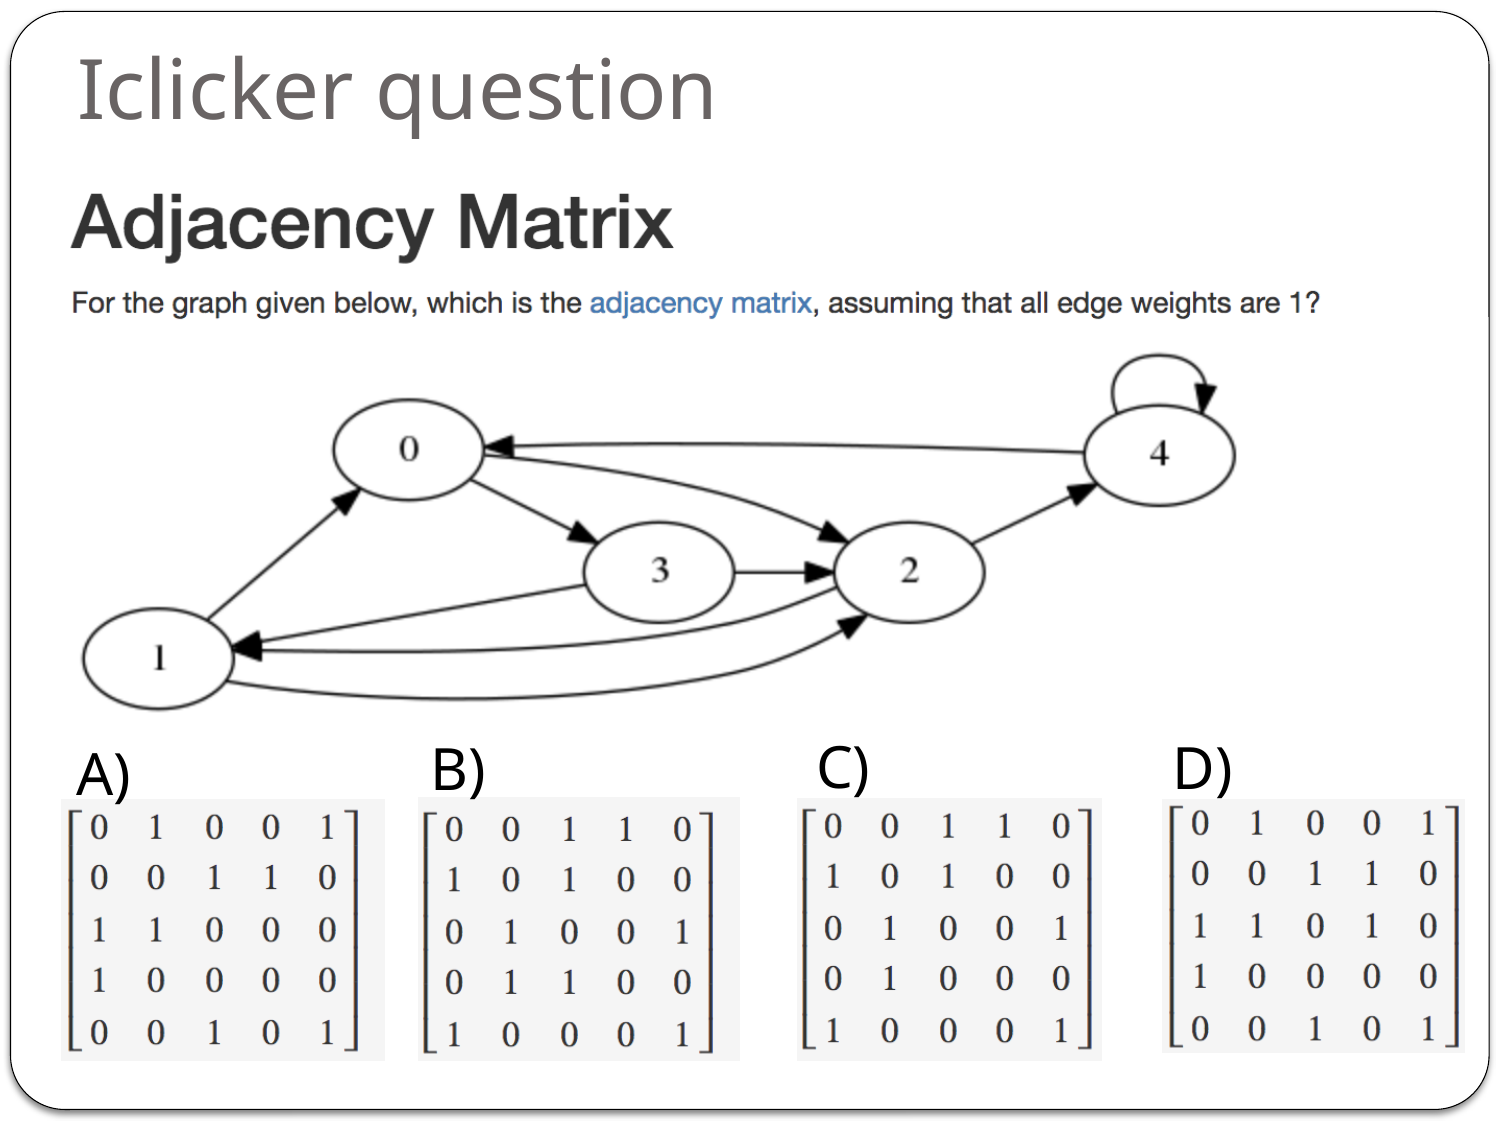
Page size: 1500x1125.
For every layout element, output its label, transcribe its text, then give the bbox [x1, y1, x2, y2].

text_box A) [61, 729, 146, 799]
text_box D) [1158, 727, 1248, 801]
picture [37, 152, 1361, 718]
picture [1162, 799, 1465, 1053]
text_box B) [415, 727, 501, 798]
picture [796, 797, 1102, 1061]
text_box C) [801, 727, 886, 796]
picture [61, 799, 385, 1061]
picture [418, 797, 740, 1061]
text_box Iclicker question [62, 29, 1500, 144]
